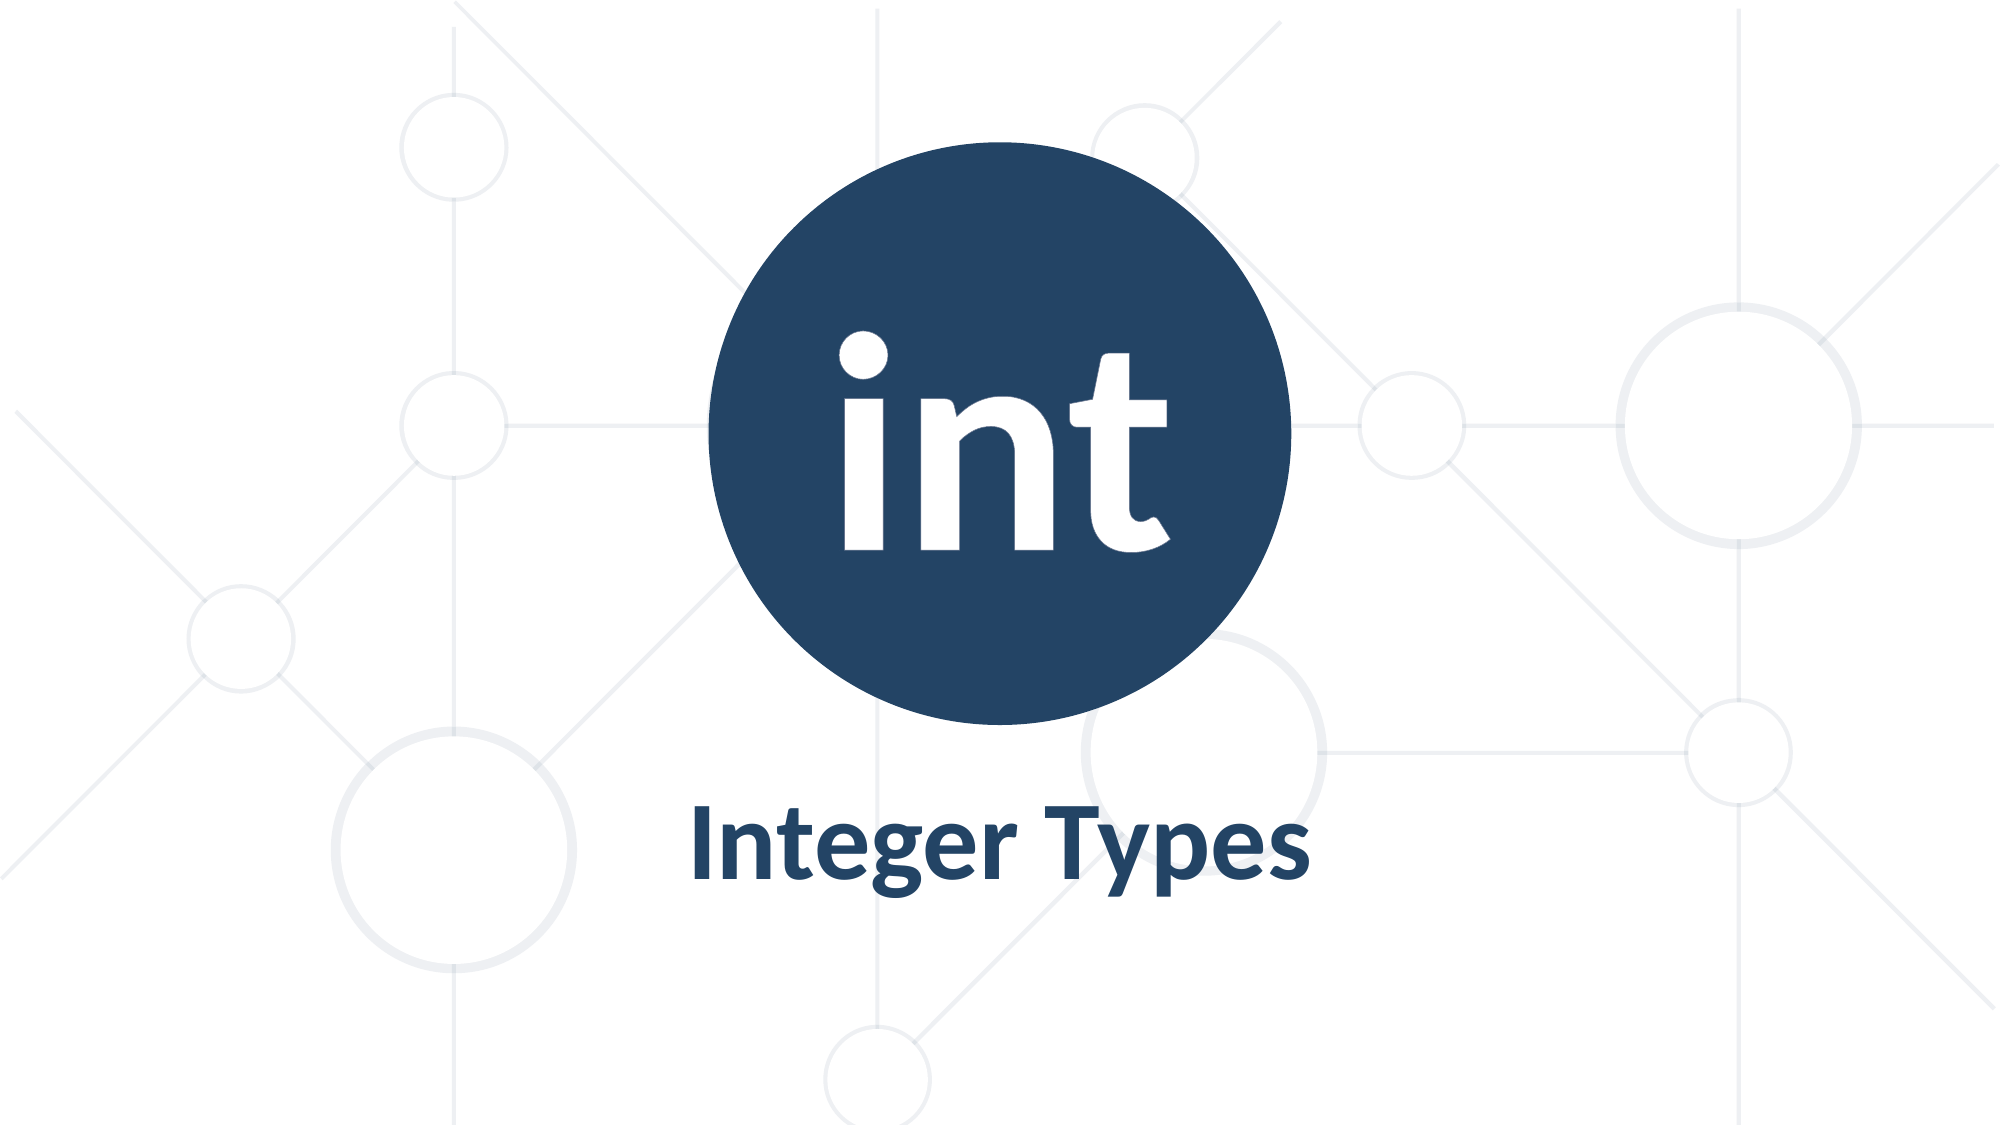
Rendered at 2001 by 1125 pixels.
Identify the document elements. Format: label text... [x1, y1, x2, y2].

title Integer Types [100, 771, 1900, 898]
text_box int [810, 230, 1191, 621]
